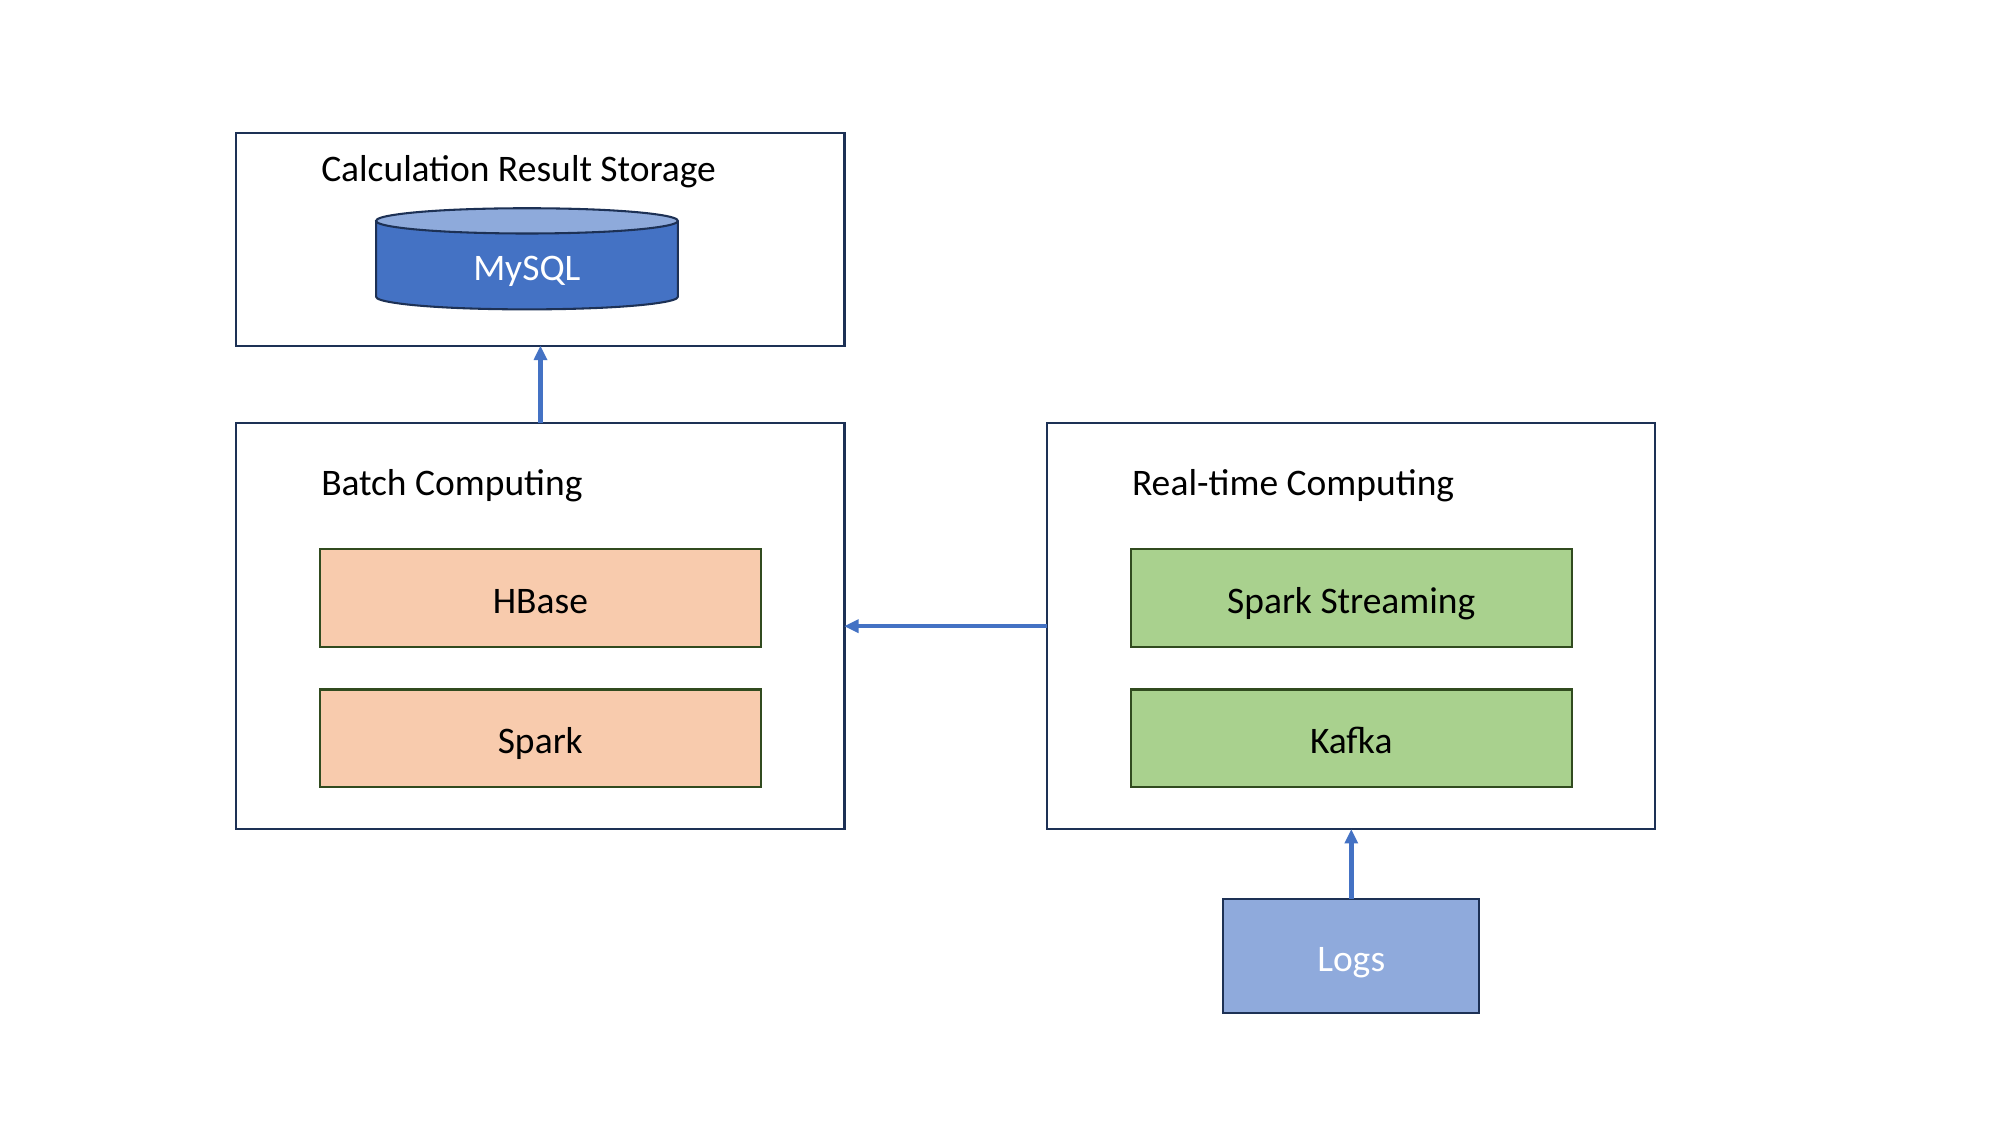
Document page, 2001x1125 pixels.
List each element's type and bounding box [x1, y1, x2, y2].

text_box [236, 132, 1656, 1013]
